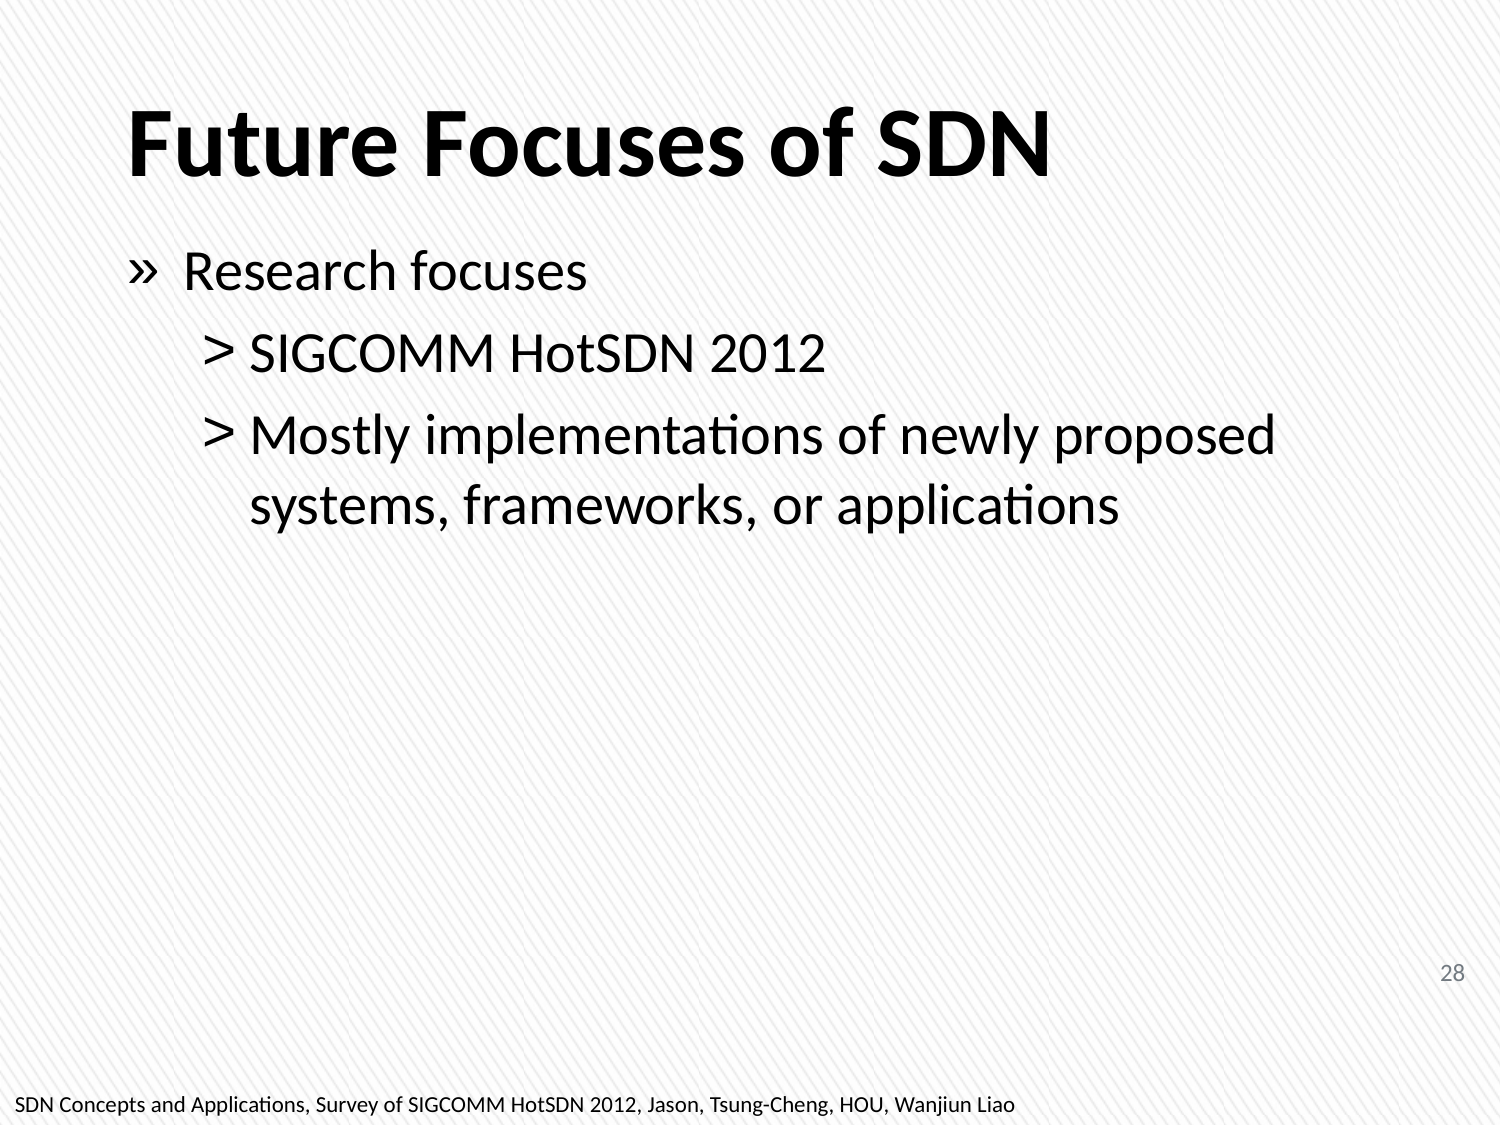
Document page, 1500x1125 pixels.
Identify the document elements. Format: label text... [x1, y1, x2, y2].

title Future Focuses of SDN [112, 50, 1300, 224]
text_box SDN Concepts and Applications, Survey of SIGCOMM HotSDN 2012, Jason, Tsung-Cheng, HOU, Wanjiun Liao [0, 1082, 1075, 1125]
slide_number 28 [1425, 941, 1488, 1002]
list Research focuses SIGCOMM HotSDN 2012 Mostly implementations of newly proposed systems, frameworks, or applications [112, 224, 1338, 950]
